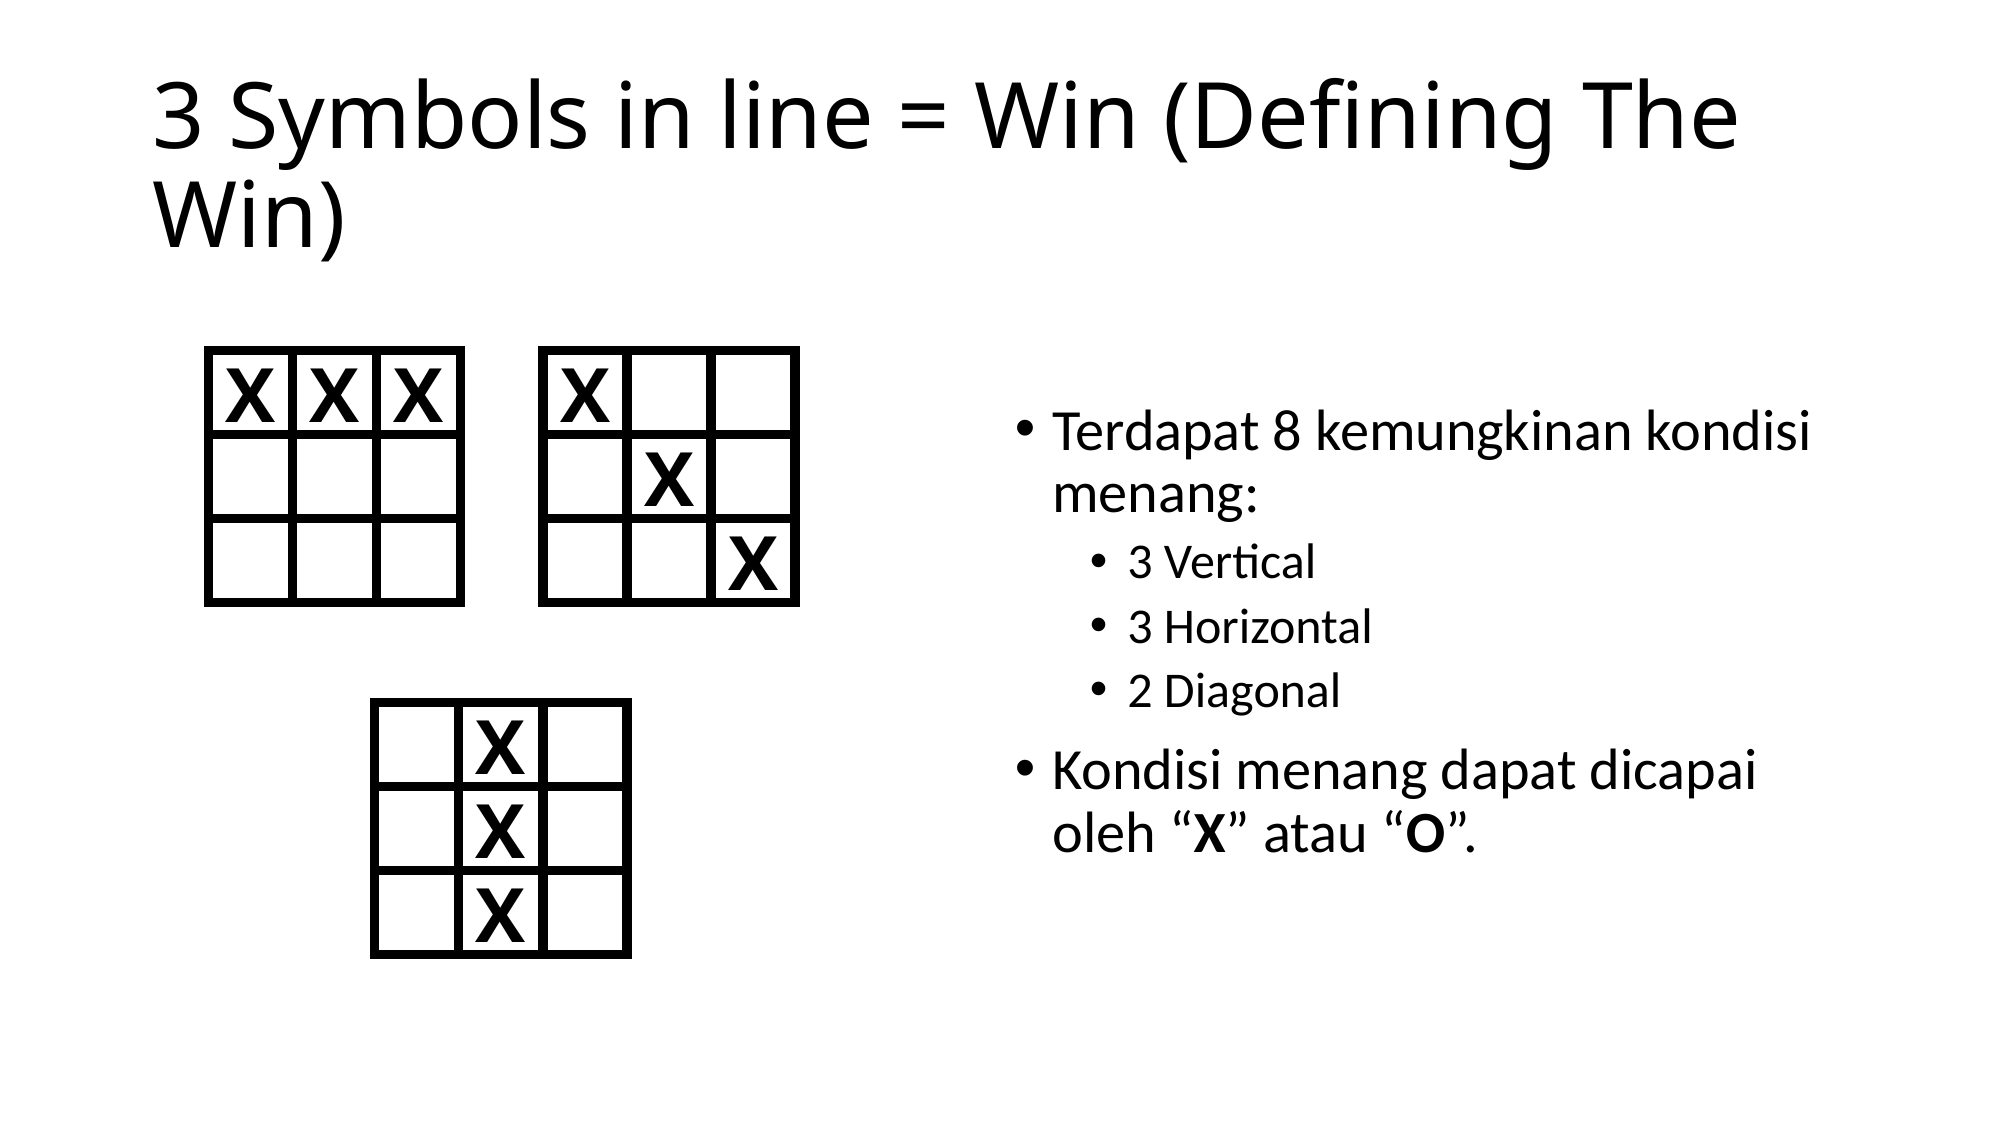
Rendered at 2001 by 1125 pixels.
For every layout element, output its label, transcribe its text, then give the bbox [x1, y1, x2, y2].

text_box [208, 350, 461, 603]
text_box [374, 702, 628, 955]
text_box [542, 350, 796, 603]
list Terdapat 8 kemungkinan kondisi menang: 3 Vertical 3 Horizontal 2 Diagonal Kondisi menang dapat dicapai oleh “X” atau “O”. [999, 392, 1863, 913]
title 3 Symbols in line = Win (Defining The Win) [137, 59, 1863, 278]
